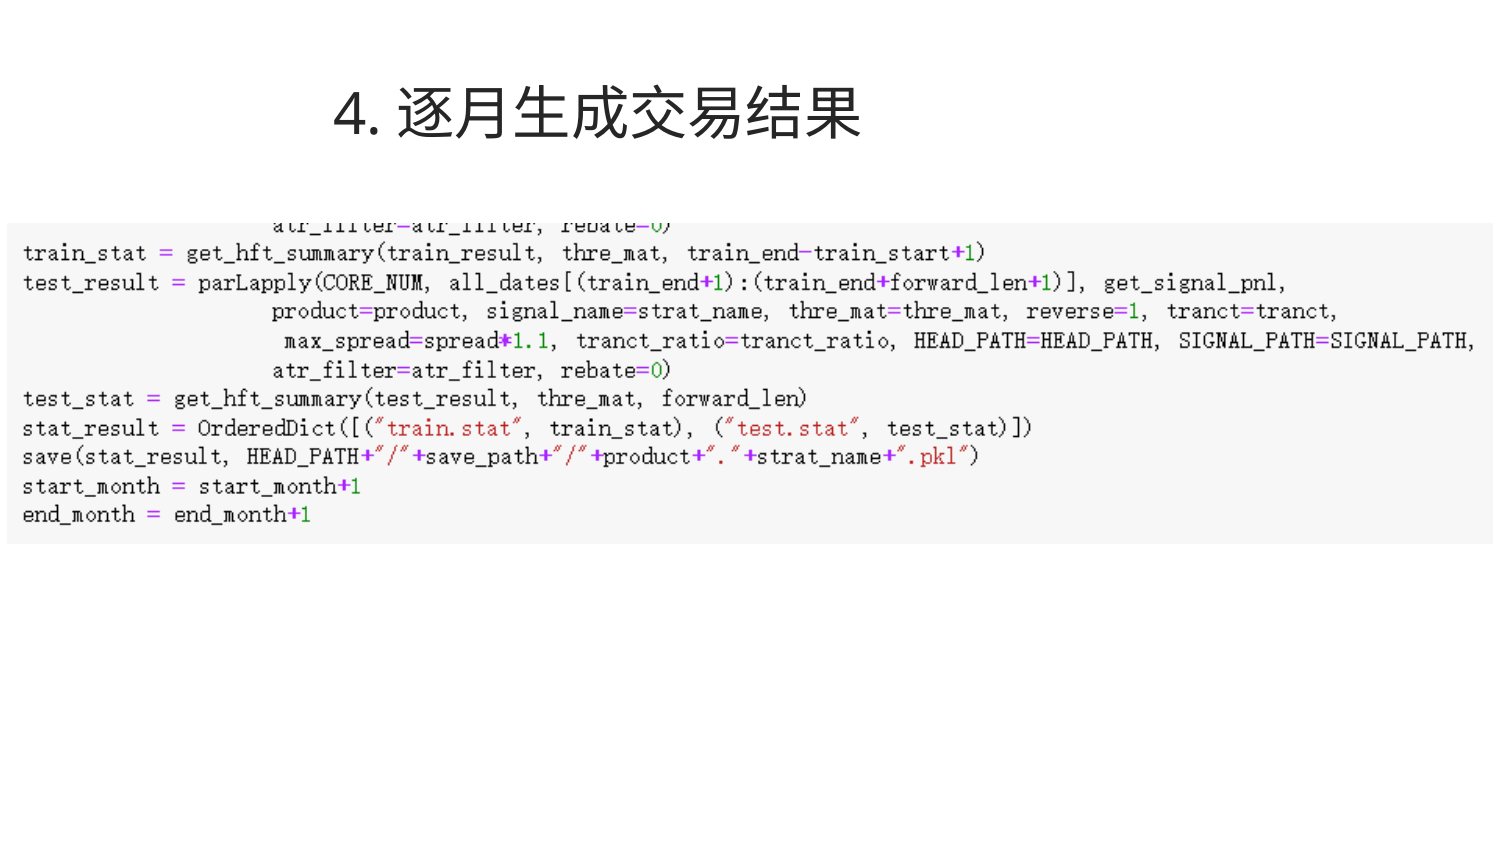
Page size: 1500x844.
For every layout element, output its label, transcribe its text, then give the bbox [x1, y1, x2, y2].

picture [6, 223, 1494, 544]
title 4.逐月生成交易结果 [319, 76, 1416, 222]
